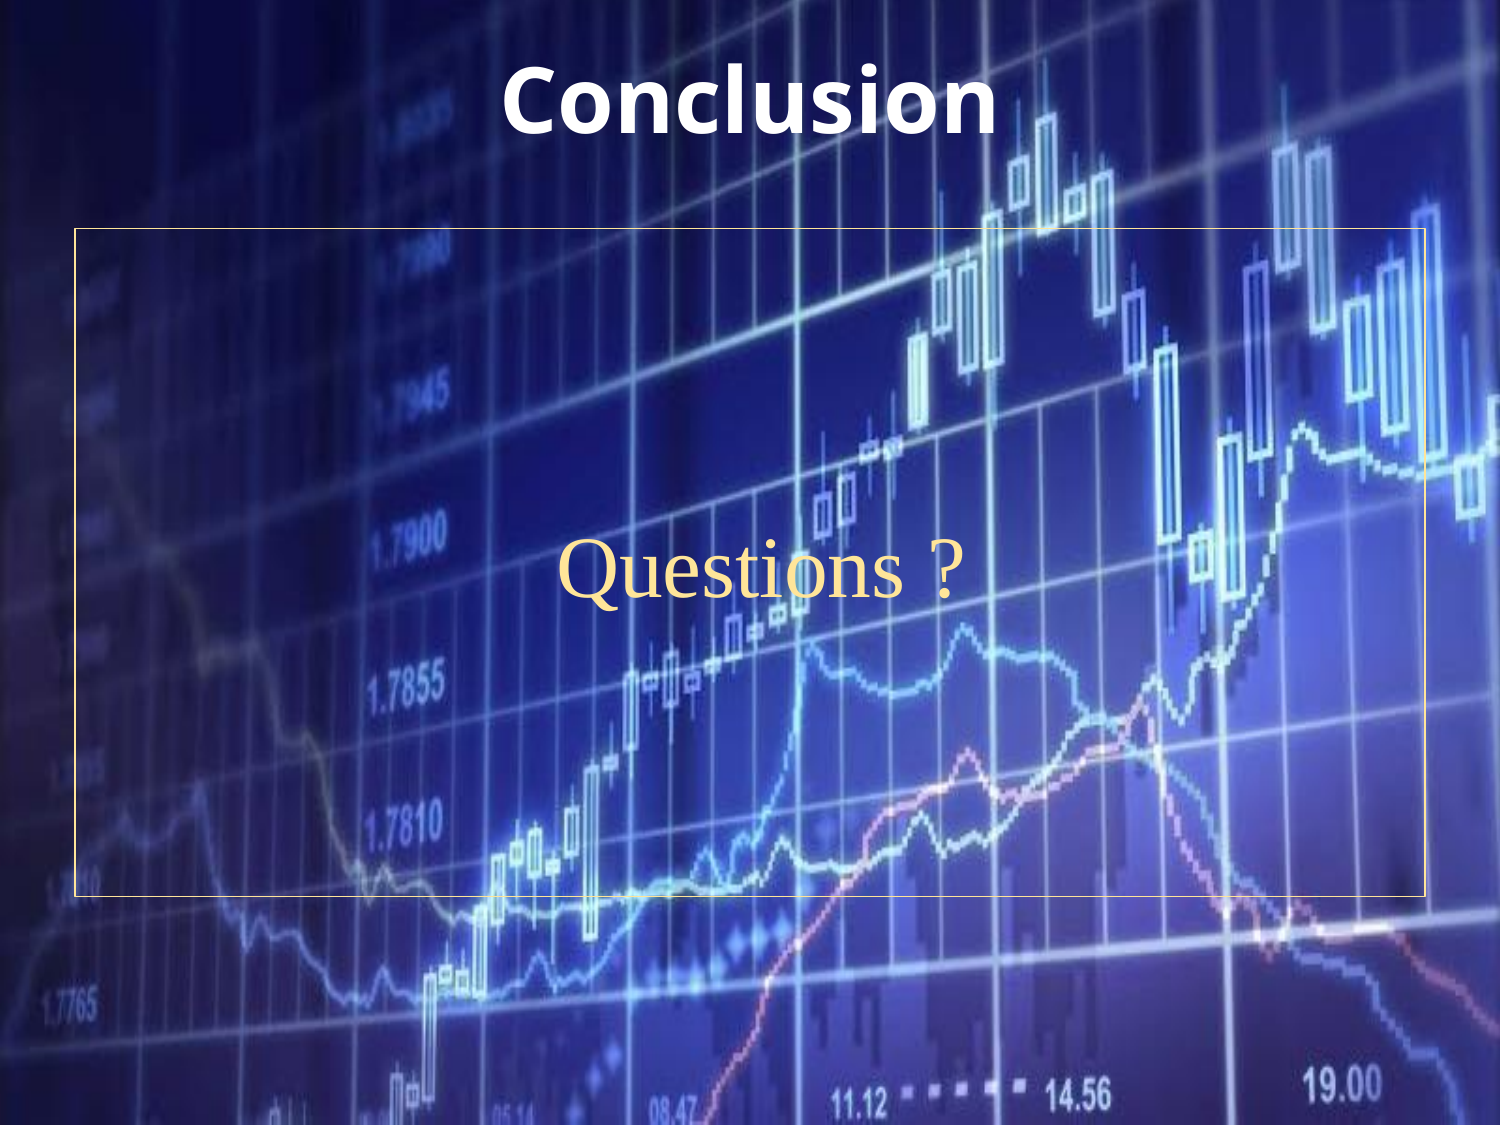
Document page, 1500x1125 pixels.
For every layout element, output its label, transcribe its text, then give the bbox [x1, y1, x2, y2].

title Conclusion [75, 0, 1425, 206]
picture [0, 0, 1500, 1125]
list Questions ? [75, 228, 1425, 897]
